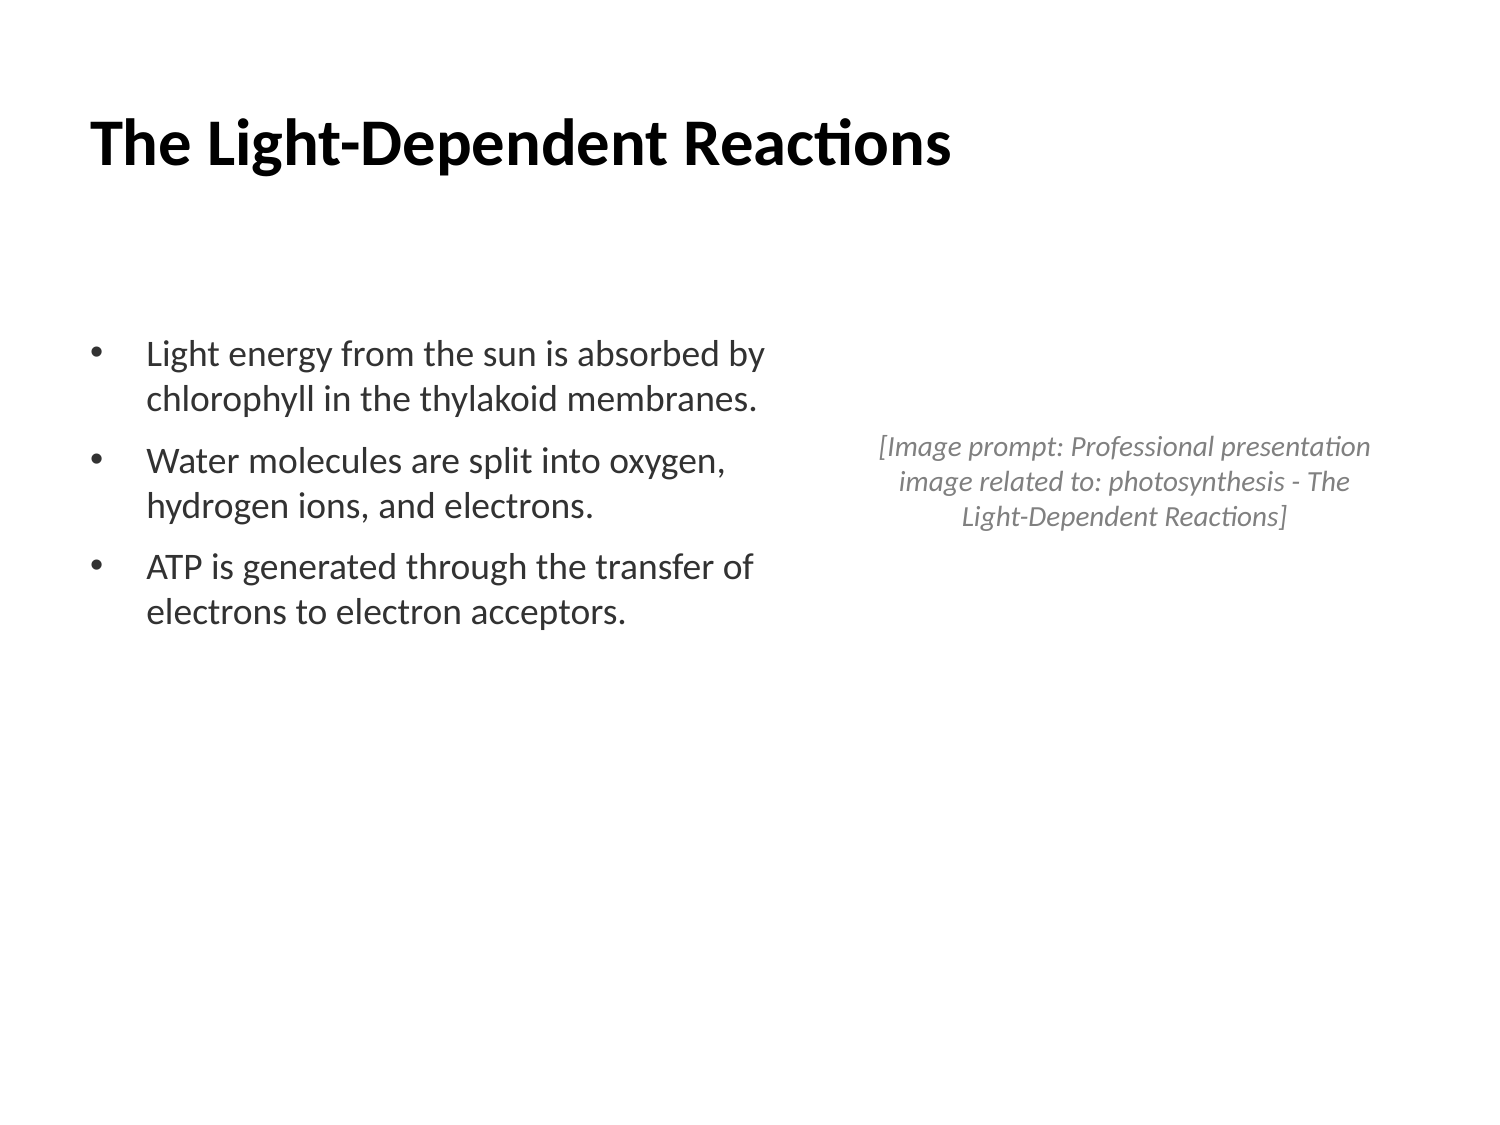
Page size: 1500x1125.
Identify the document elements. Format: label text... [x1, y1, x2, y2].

title The Light-Dependent Reactions [75, 45, 1425, 233]
list Light energy from the sun is absorbed by chlorophyll in the thylakoid membranes. Water molecules are split into oxygen, hydrogen ions, and electrons. ATP is generated through the transfer of electrons to electron acceptors. [75, 224, 788, 900]
text_box [Image prompt: Professional presentation image related to: photosynthesis - The Light-Dependent Reactions] [862, 374, 1388, 540]
